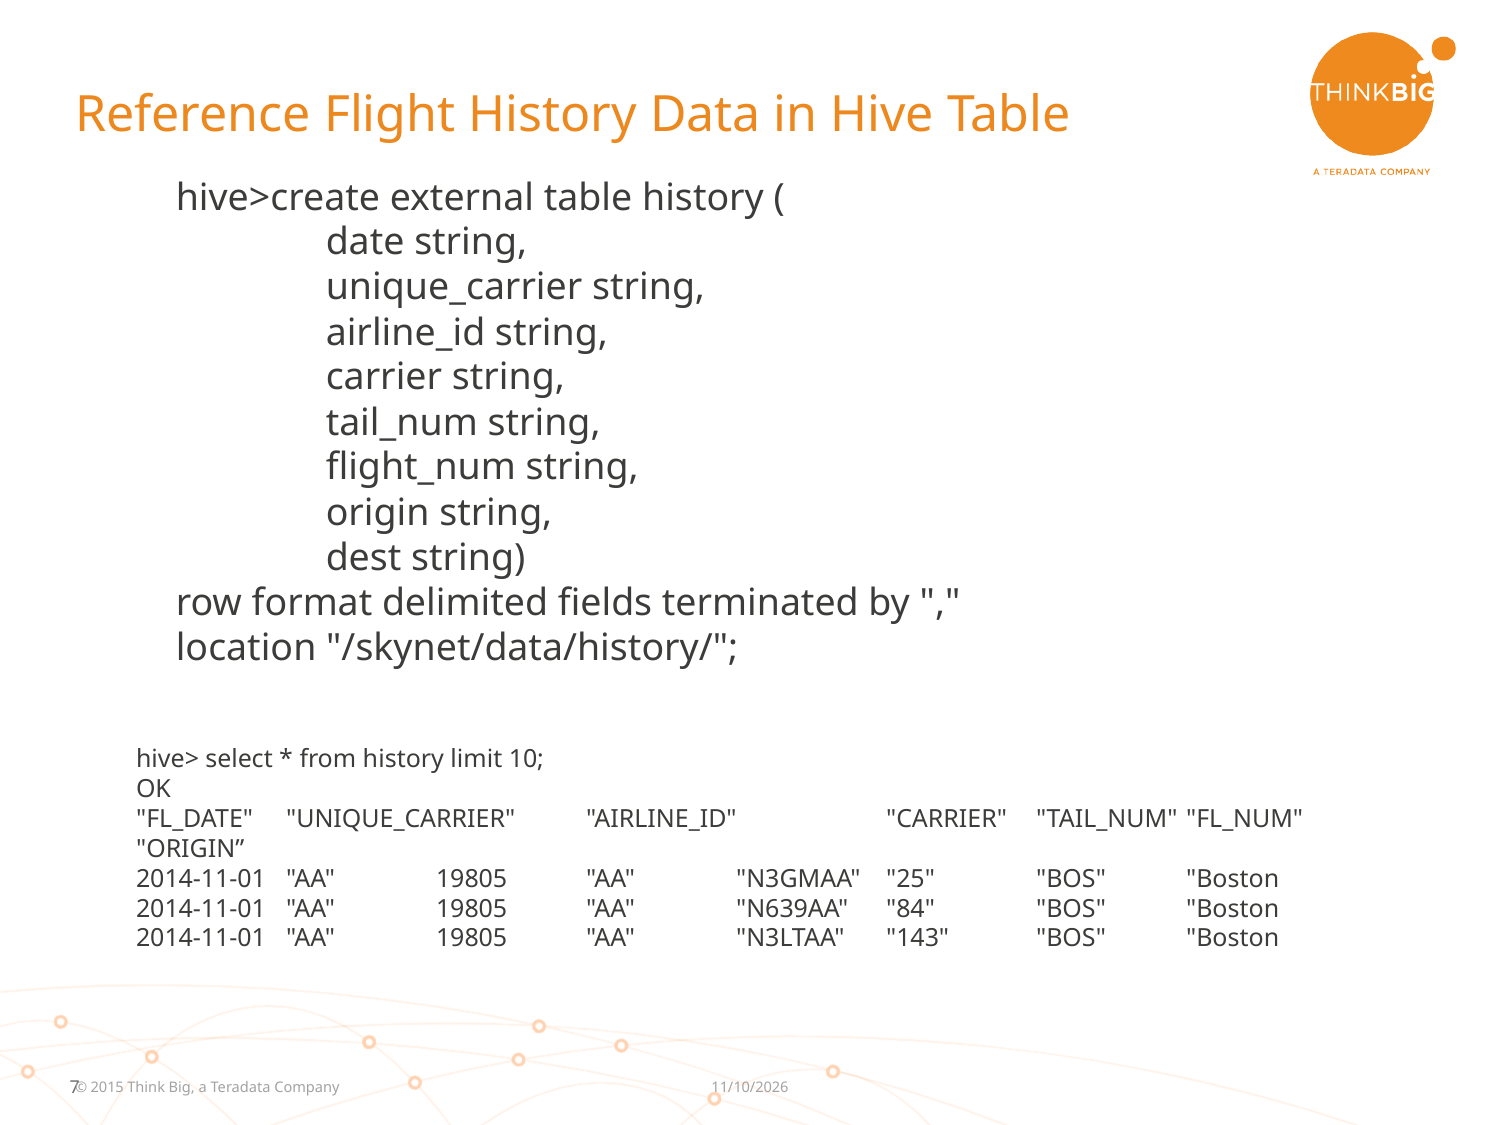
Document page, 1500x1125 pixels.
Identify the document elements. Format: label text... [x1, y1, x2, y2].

picture [0, 971, 1500, 1125]
picture [1310, 32, 1456, 175]
footer © 2015 Think Big, a Teradata Company [75, 1078, 405, 1097]
text_box hive> select * from history limit 10; OK "FL_DATE" "UNIQUE_CARRIER" "AIRLINE_ID" "CARRIER" "TAIL_NUM" "FL_NUM" "ORIGIN” 2014-11-01 "AA" 19805 "AA" "N3GMAA" "25" "BOS" "Boston 2014-11-01 "AA" 19805 "AA" "N639AA" "84" "BOS" "Boston 2014-11-01 "AA" 19805 "AA" "N3LTAA" "143" "BOS" "Boston [121, 734, 1410, 960]
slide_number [575, 1078, 925, 1098]
text_box hive>create external table history ( date string, unique_carrier string, airline_id string, carrier string, tail_num string, flight_num string, origin string, dest string) row format delimited fields terminated by "," location "/skynet/data/history/"; [161, 165, 1238, 734]
title Reference Flight History Data in Hive Table [75, 28, 1241, 144]
